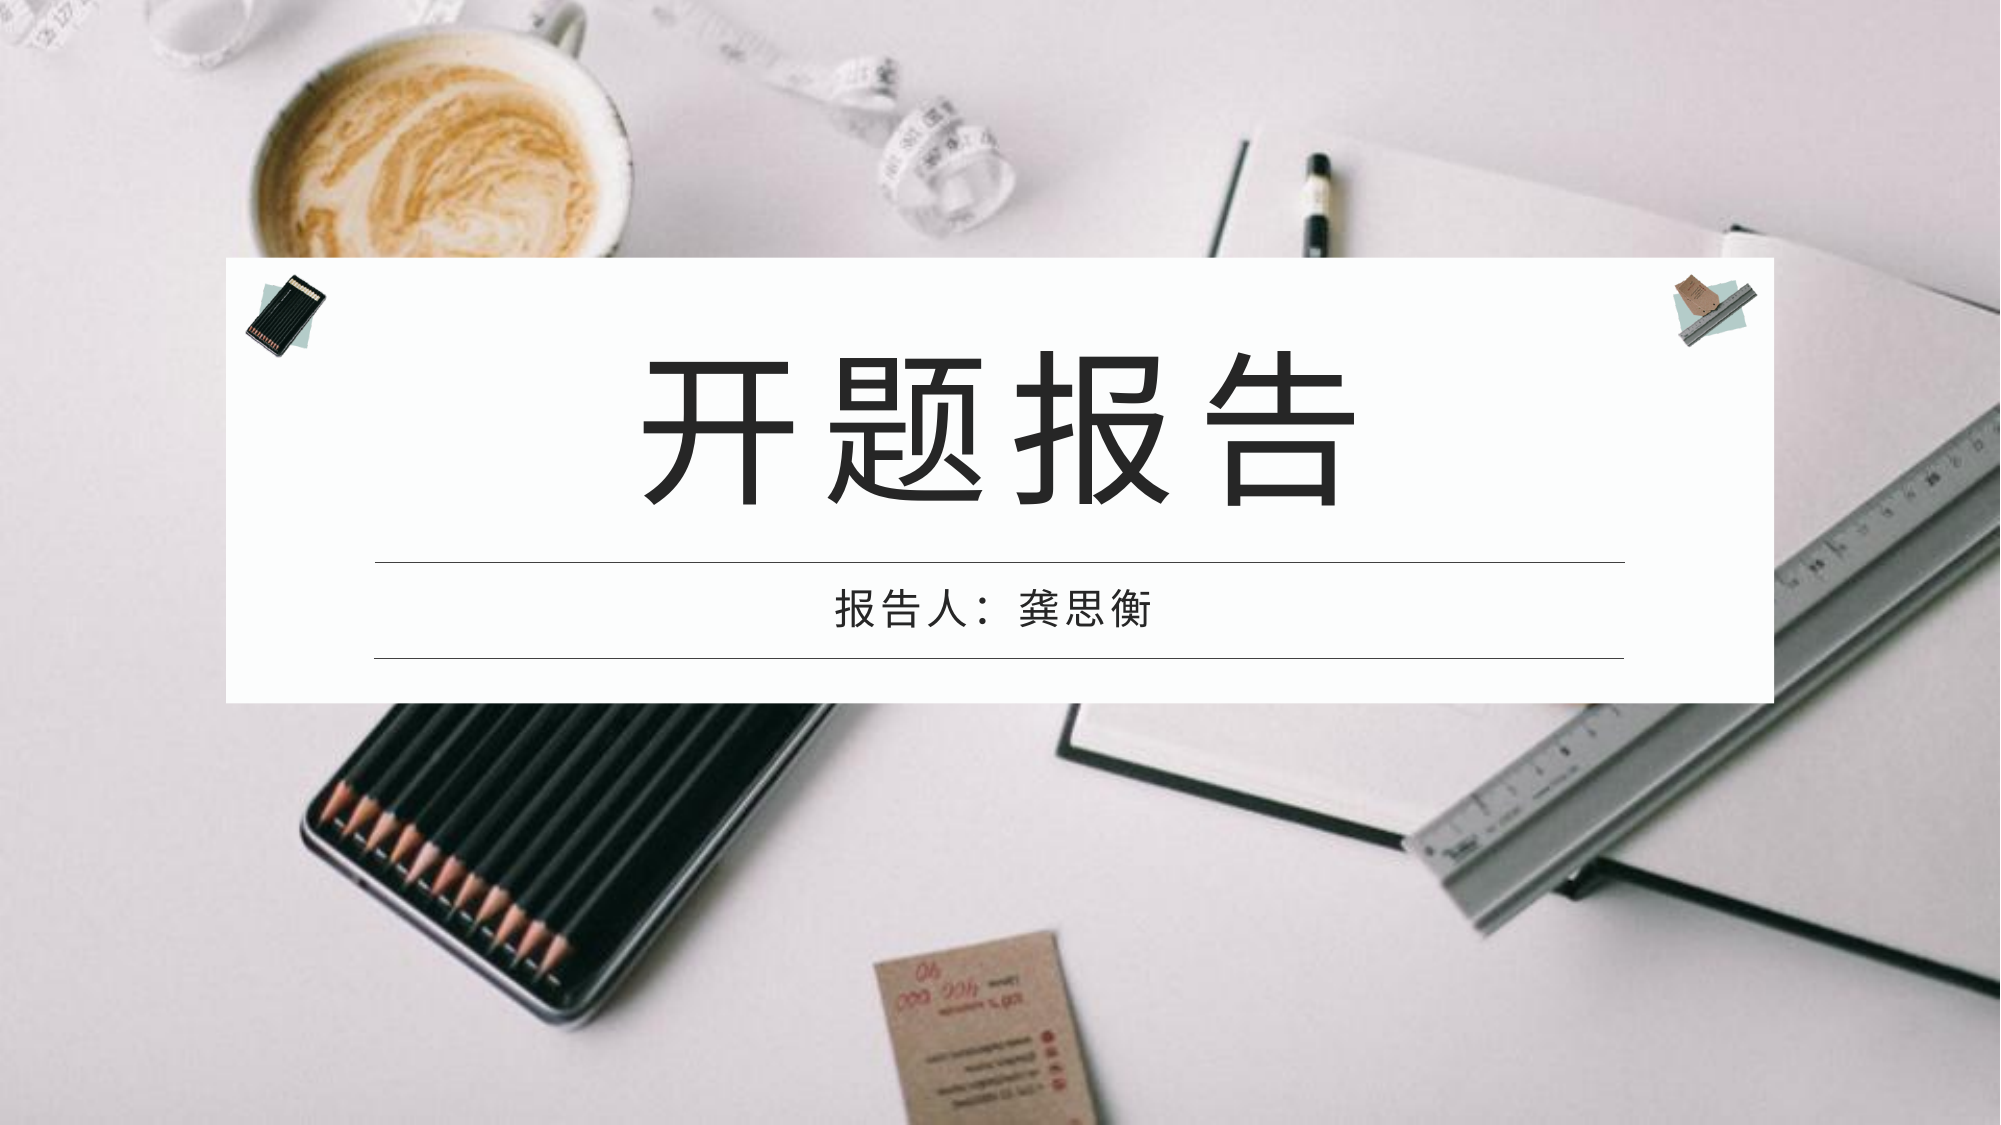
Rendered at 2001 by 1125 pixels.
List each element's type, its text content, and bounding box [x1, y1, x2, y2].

picture [0, 0, 2000, 1125]
title 开题报告 [225, 310, 1774, 540]
subtitle 报告人：龚思衡 [323, 575, 1677, 649]
